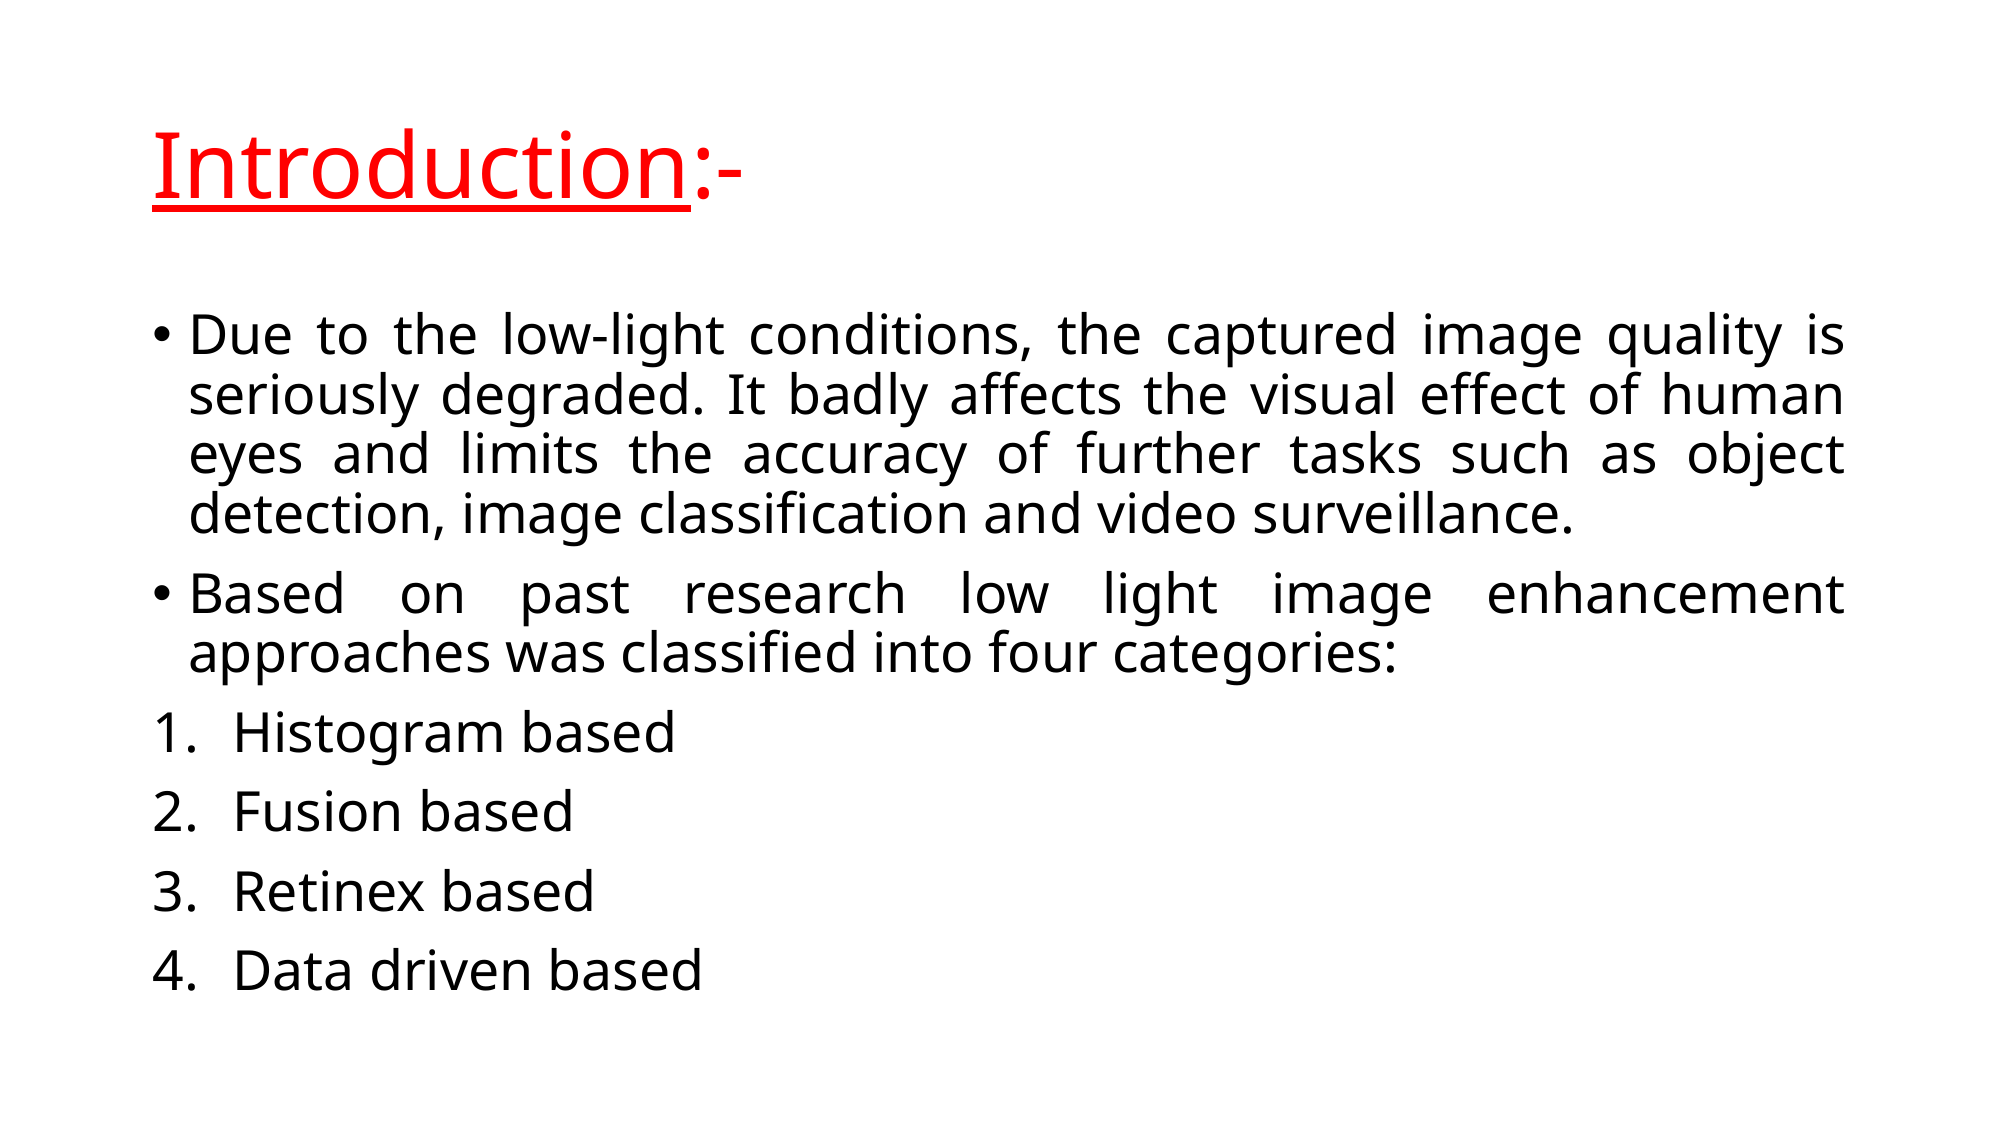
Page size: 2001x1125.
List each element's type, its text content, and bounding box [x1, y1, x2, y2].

list Due to the low-light conditions, the captured image quality is seriously degraded. It badly affects the visual effect of human eyes and limits the accuracy of further tasks such as object detection, image classification and video surveillance. Based on past research low light image enhancement approaches was classified into four categories: Histogram based Fusion based Retinex based Data driven based [137, 299, 1863, 1014]
title Introduction:- [137, 59, 1863, 278]
